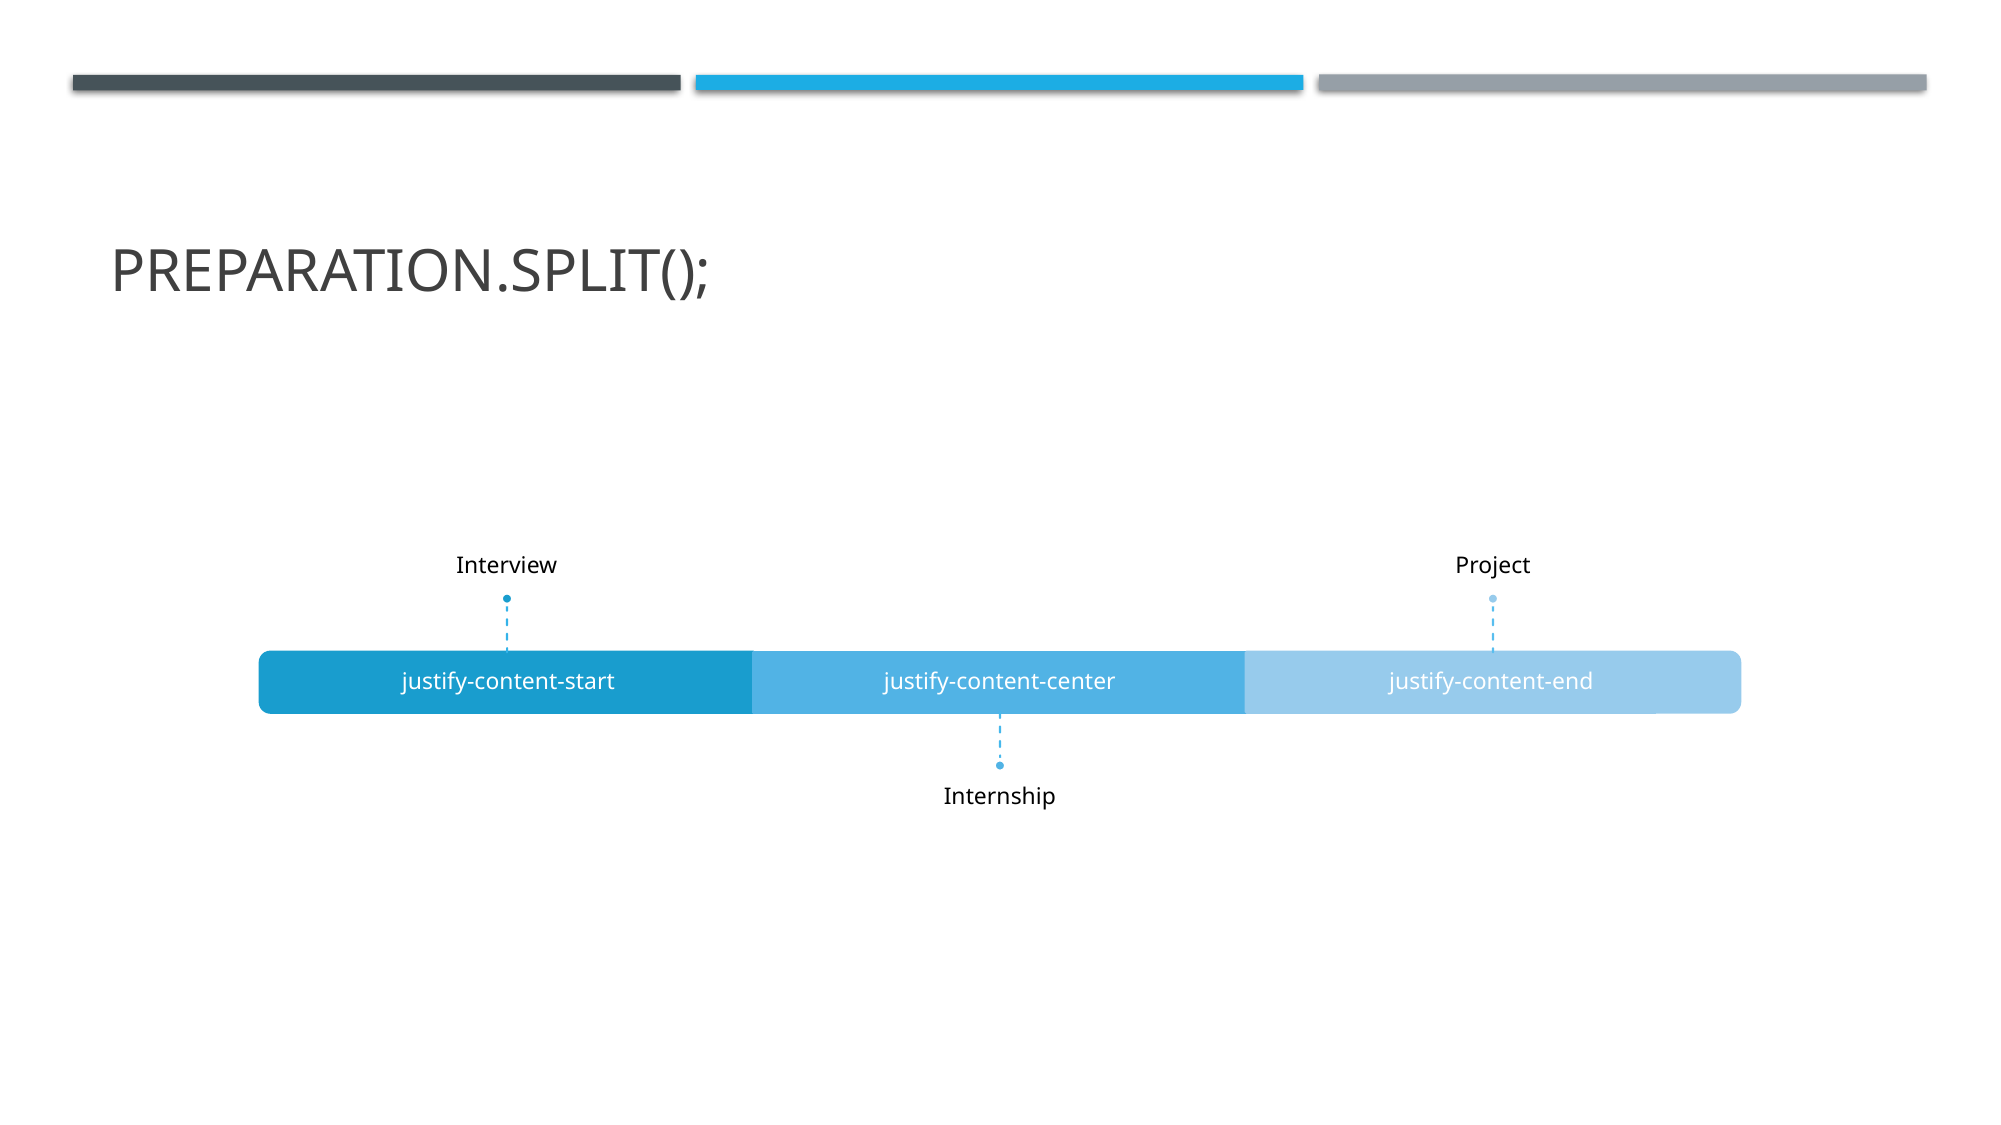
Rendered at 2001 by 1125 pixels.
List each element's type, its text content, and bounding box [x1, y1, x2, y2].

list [94, 383, 1906, 981]
title Preparation.split(); [95, 115, 1905, 311]
